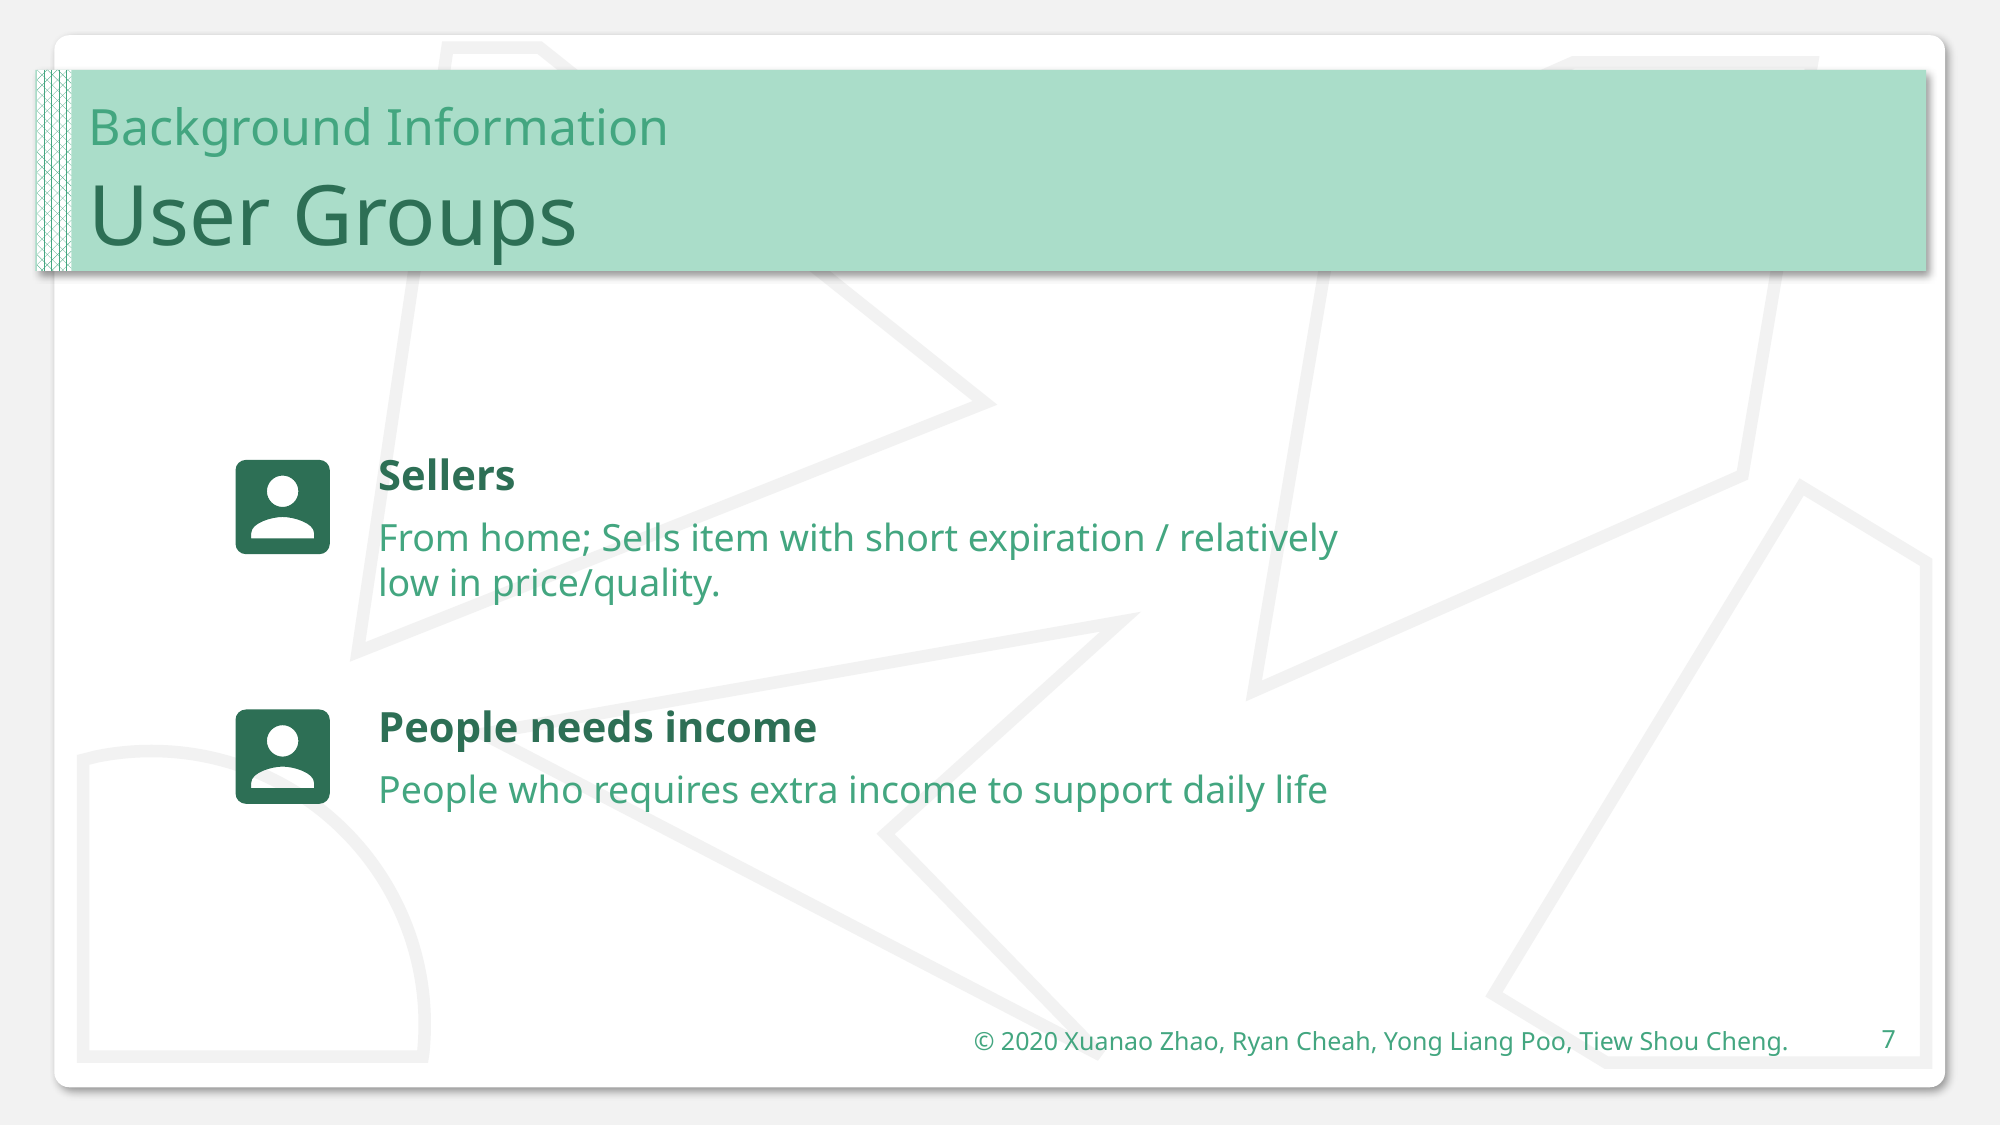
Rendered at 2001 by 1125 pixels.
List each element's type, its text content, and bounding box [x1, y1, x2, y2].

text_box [219, 444, 346, 570]
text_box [219, 693, 346, 820]
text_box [363, 441, 1392, 614]
slide_number 7 [1822, 1010, 1911, 1071]
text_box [363, 693, 1392, 820]
list User Groups [73, 163, 1927, 271]
footer © 2020 Xuanao Zhao, Ryan Cheah, Yong Liang Poo, Tiew Shou Cheng. [816, 1010, 1806, 1071]
list Background Information [73, 81, 1927, 163]
